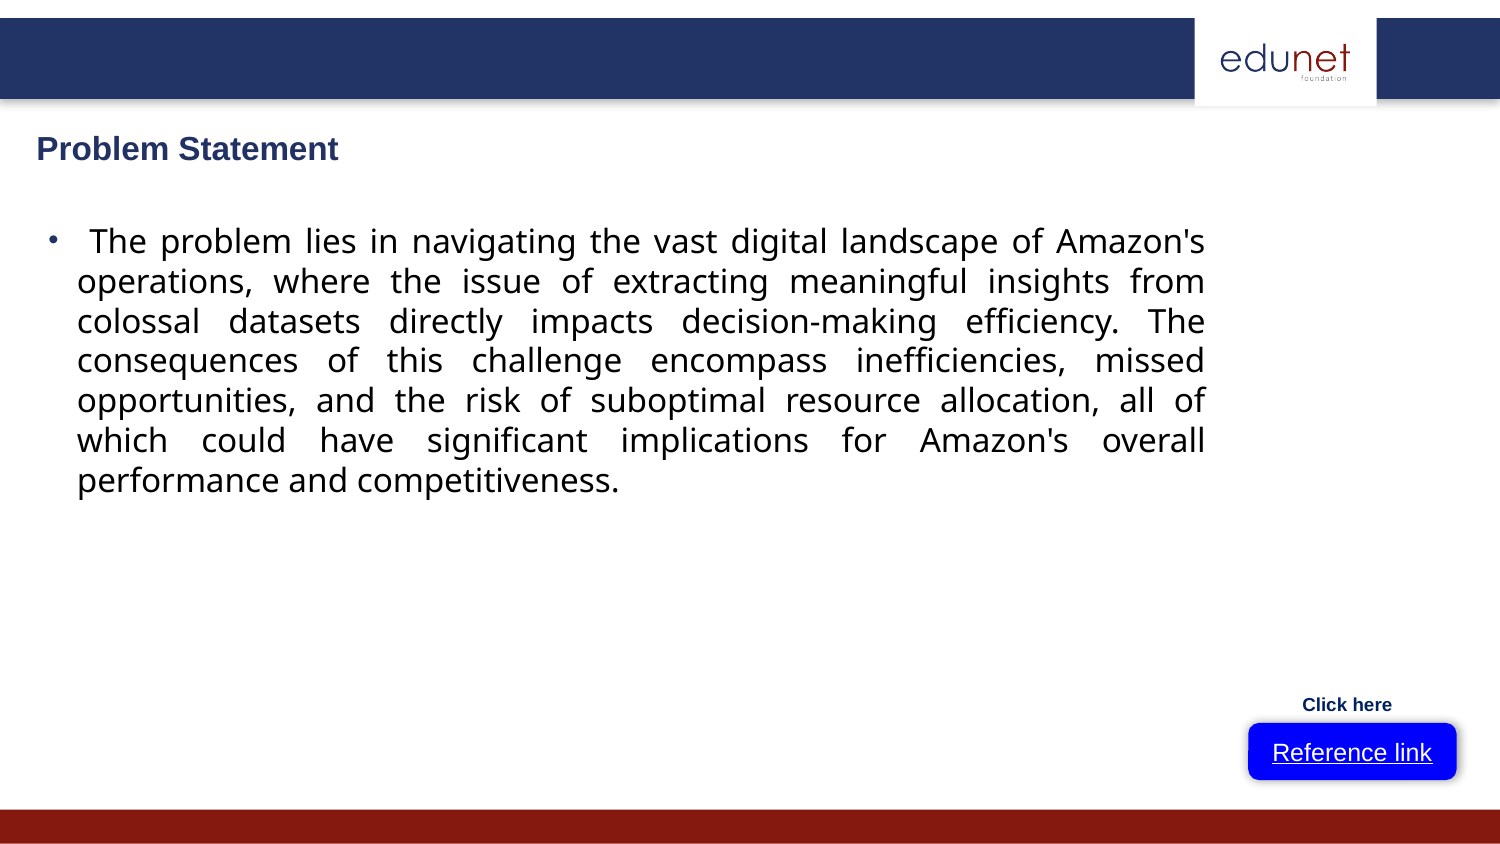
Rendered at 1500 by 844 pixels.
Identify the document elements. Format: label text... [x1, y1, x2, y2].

text_box Click here [1287, 685, 1418, 723]
text_box Reference link [1248, 722, 1457, 781]
text_box The problem lies in navigating the vast digital landscape of Amazon's operations, where the issue of extracting meaningful insights from colossal datasets directly impacts decision-making efficiency. The consequences of this challenge encompass inefficiencies, missed opportunities, and the risk of suboptimal resource allocation, all of which could have significant implications for Amazon's overall performance and competitiveness. [33, 204, 1223, 827]
title Problem Statement [21, 111, 504, 165]
picture [1215, 38, 1356, 86]
